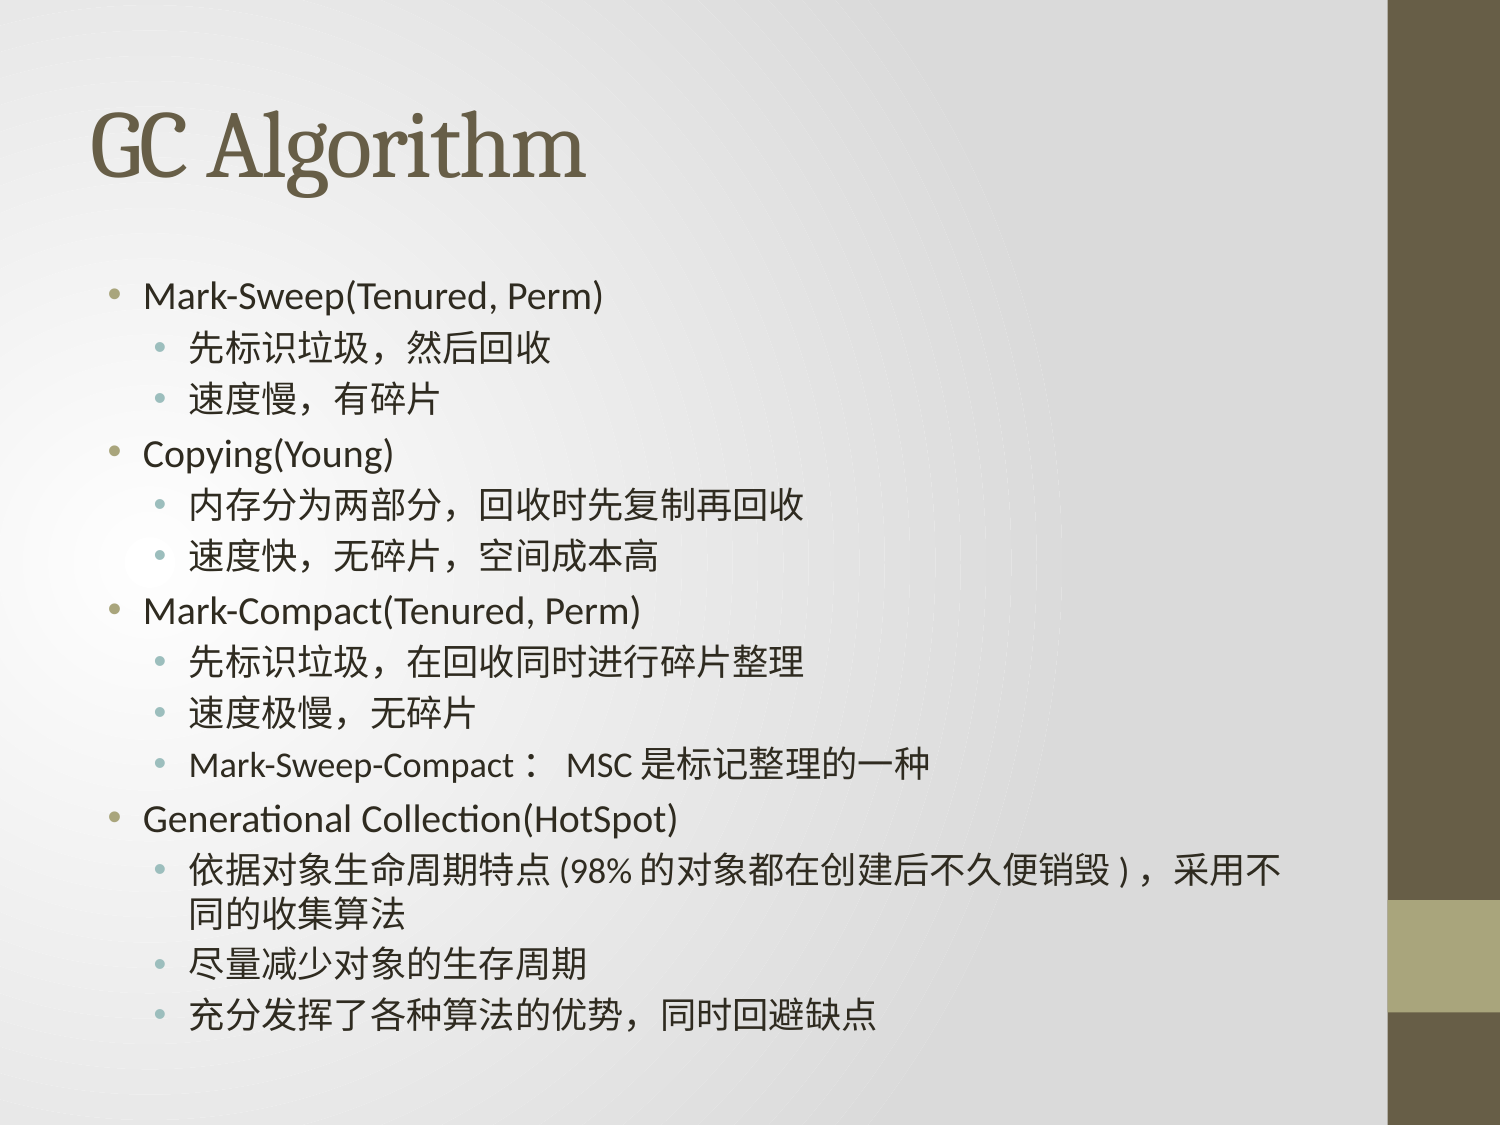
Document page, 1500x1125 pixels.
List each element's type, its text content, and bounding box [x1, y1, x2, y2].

title GC Algorithm [75, 45, 1325, 233]
list Mark-Sweep(Tenured, Perm) 先标识垃圾，然后回收 速度慢，有碎片 Copying(Young) 内存分为两部分，回收时先复制再回收 速度快，无碎片，空间成本高 Mark-Compact(Tenured, Perm) 先标识垃圾，在回收同时进行碎片整理 速度极慢，无碎片 Mark-Sweep-Compact：MSC是标记整理的一种 Generational Collection(HotSpot) 依据对象生命周期特点(98%的对象都在创建后不久便销毁)，采用不同的收集算法 尽量减少对象的生存周期 充分发挥了各种算法的优势，同时回避缺点 [75, 262, 1325, 1050]
